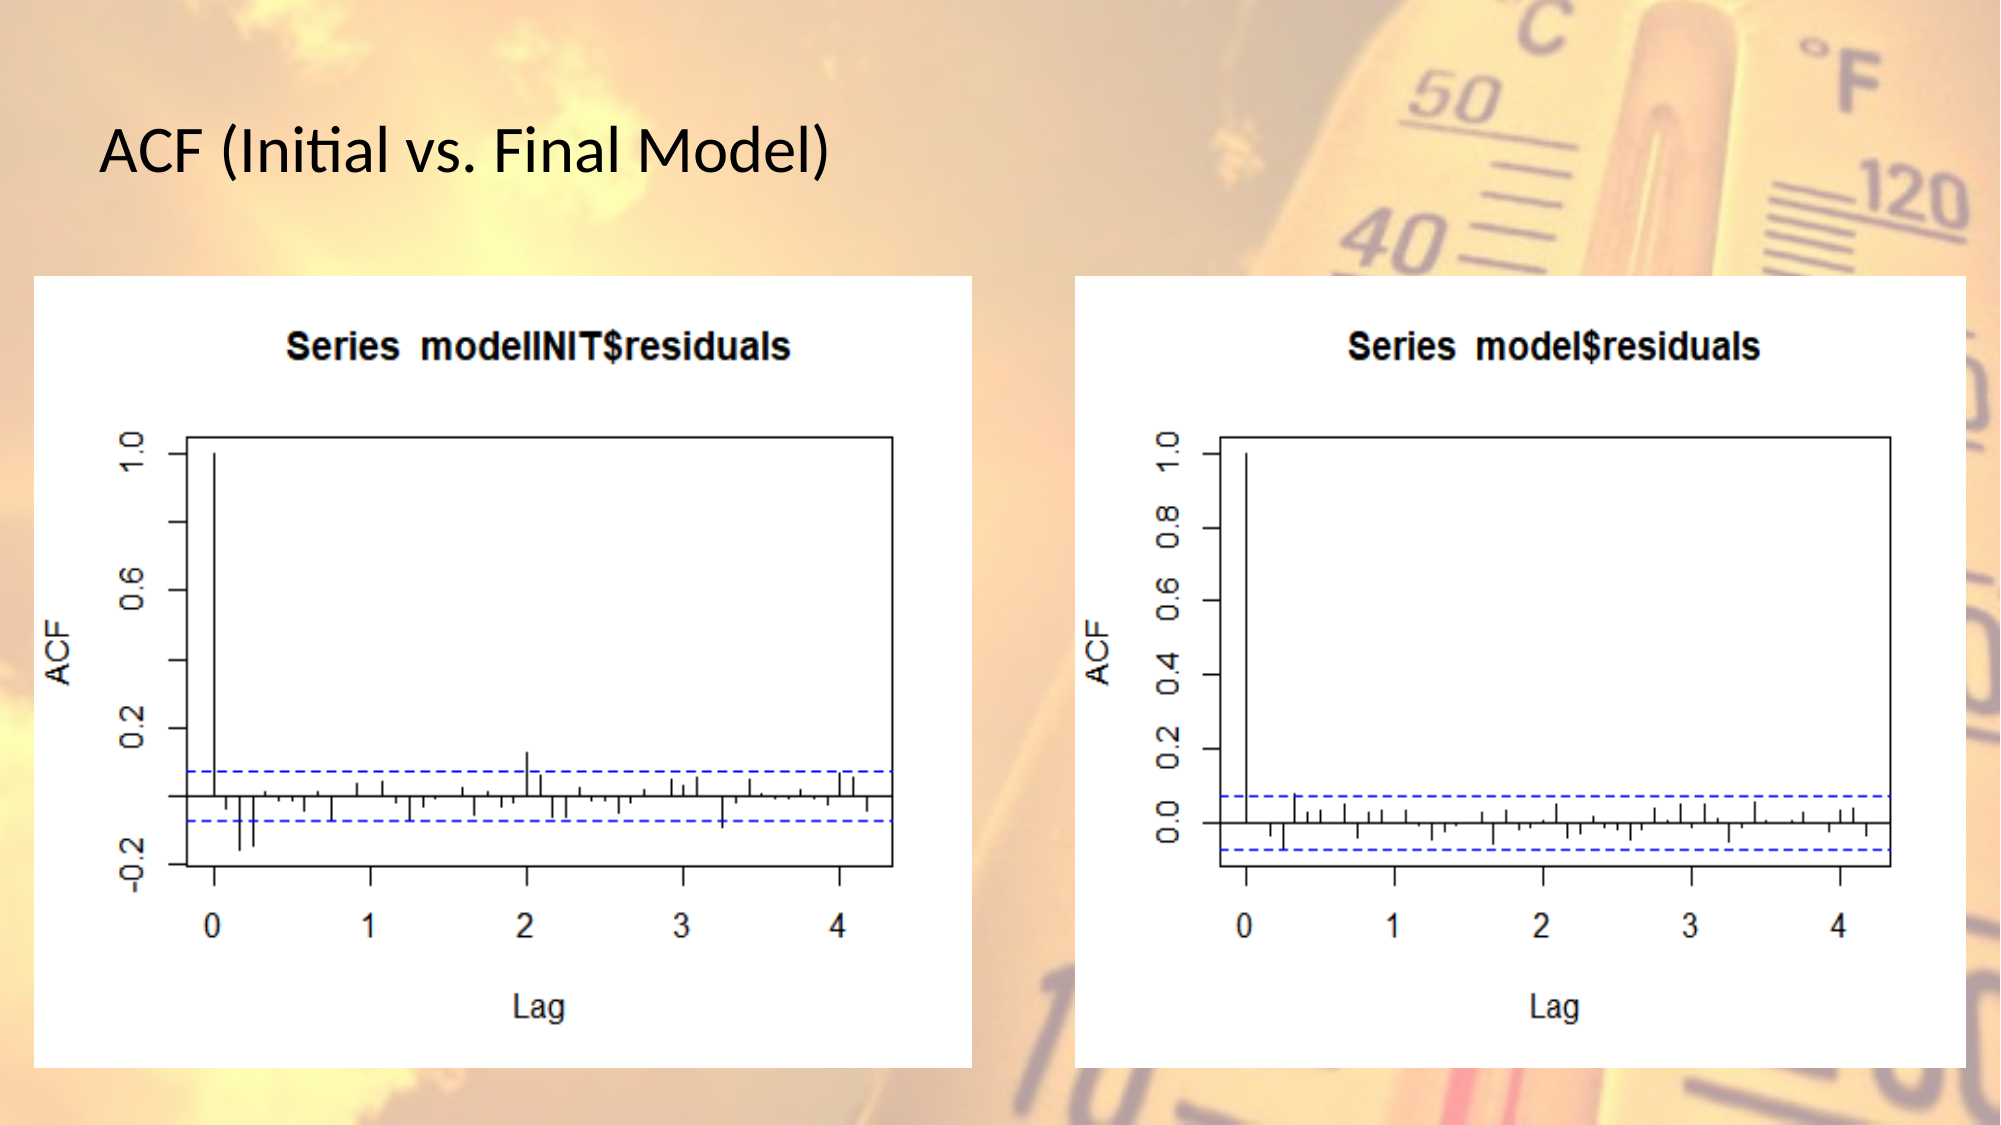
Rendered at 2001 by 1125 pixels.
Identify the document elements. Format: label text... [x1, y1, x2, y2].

picture [34, 276, 972, 1068]
text_box ACF (Initial vs. Final Model) [85, 98, 1565, 194]
picture [1075, 276, 1966, 1068]
